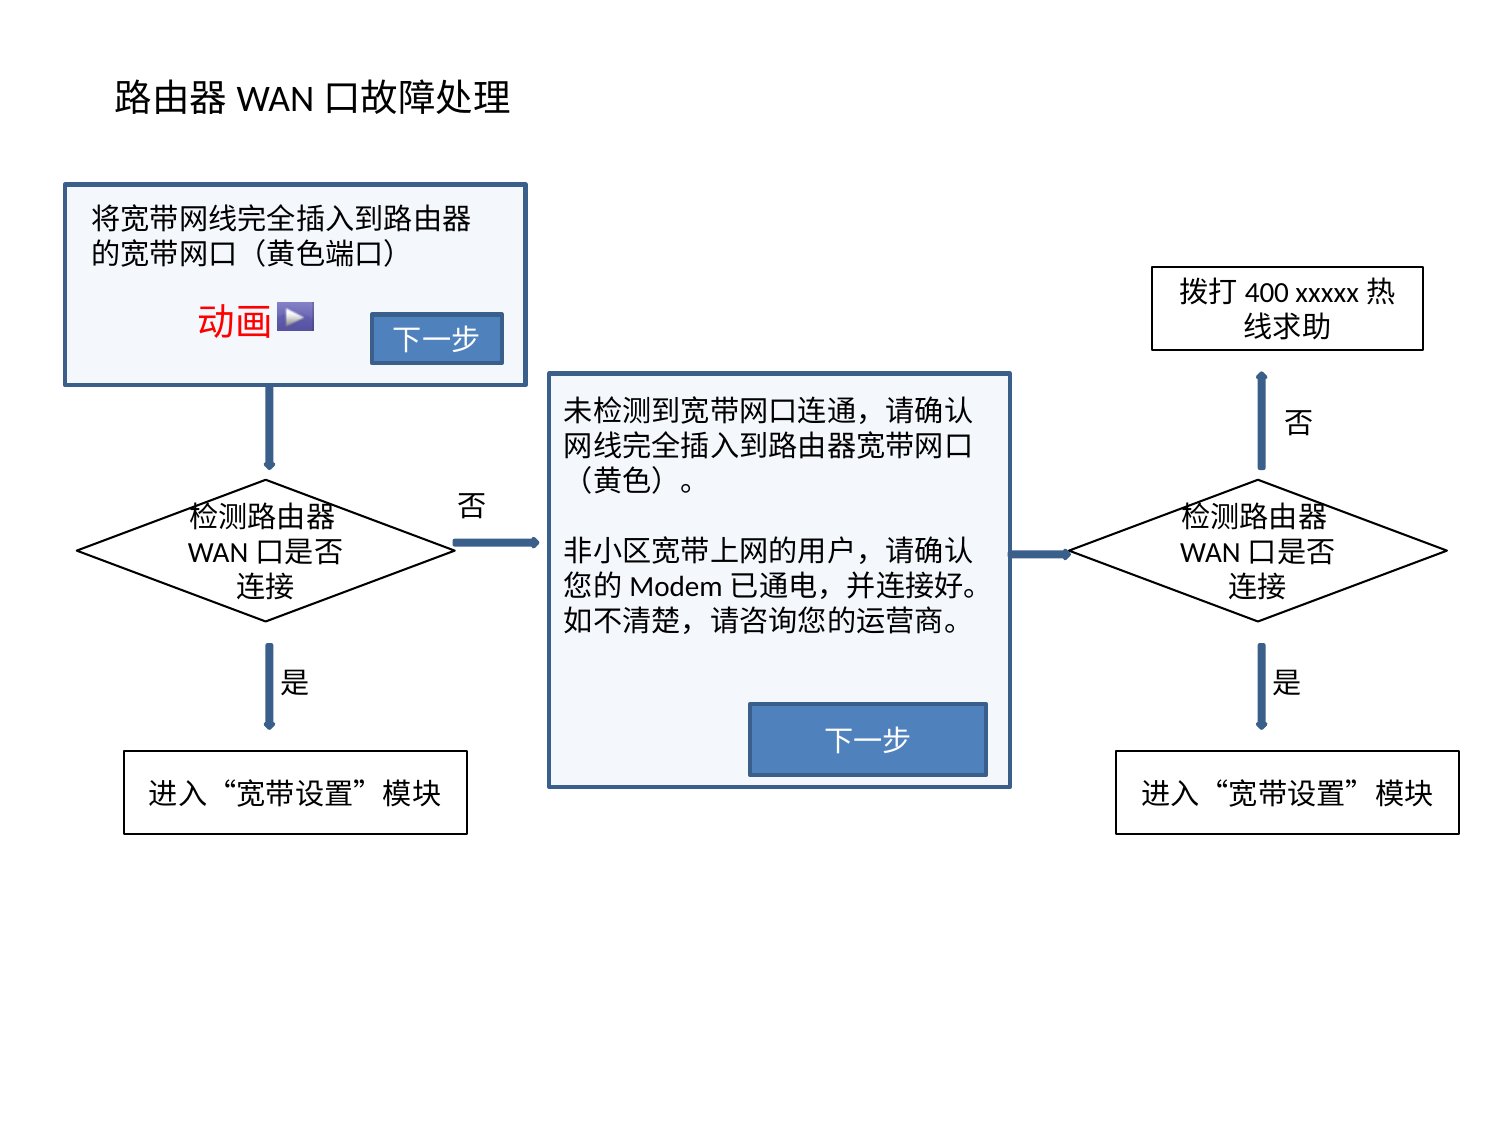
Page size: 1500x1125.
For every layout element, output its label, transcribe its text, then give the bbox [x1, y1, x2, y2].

text_box [63, 182, 528, 387]
picture [277, 302, 314, 331]
text_box 进入“宽带设置”模块 [1114, 749, 1461, 836]
text_box 检测路由器WAN口是否连接 [1067, 477, 1450, 624]
text_box 动画 [182, 290, 325, 351]
text_box 未检测到宽带网口连通，请确认网线完全插入到路由器宽带网口（黄色）。 非小区宽带上网的用户，请确认您的Modem已通电，并连接好。如不清楚，请咨询您的运营商。 [549, 385, 1010, 645]
text_box 检测路由器WAN口是否连接 [74, 477, 457, 624]
text_box [263, 707, 276, 730]
text_box [1257, 643, 1266, 656]
text_box 是 [265, 656, 384, 707]
text_box 下一步 [748, 702, 988, 777]
text_box 否 [442, 479, 526, 530]
text_box 下一步 [370, 312, 504, 365]
text_box 是 [1257, 656, 1376, 707]
text_box [547, 371, 1012, 789]
text_box 拨打400 xxxxx热线求助 [1150, 265, 1425, 352]
text_box [1255, 371, 1268, 471]
text_box 否 [1269, 397, 1388, 447]
text_box [1007, 548, 1071, 561]
text_box [265, 643, 274, 656]
text_box [452, 536, 540, 549]
text_box 将宽带网线完全插入到路由器的宽带网口（黄色端口） [76, 193, 502, 278]
text_box [263, 387, 276, 471]
text_box 路由器WAN口故障处理 [100, 66, 644, 127]
text_box [1255, 707, 1268, 730]
text_box 进入“宽带设置”模块 [122, 749, 469, 836]
